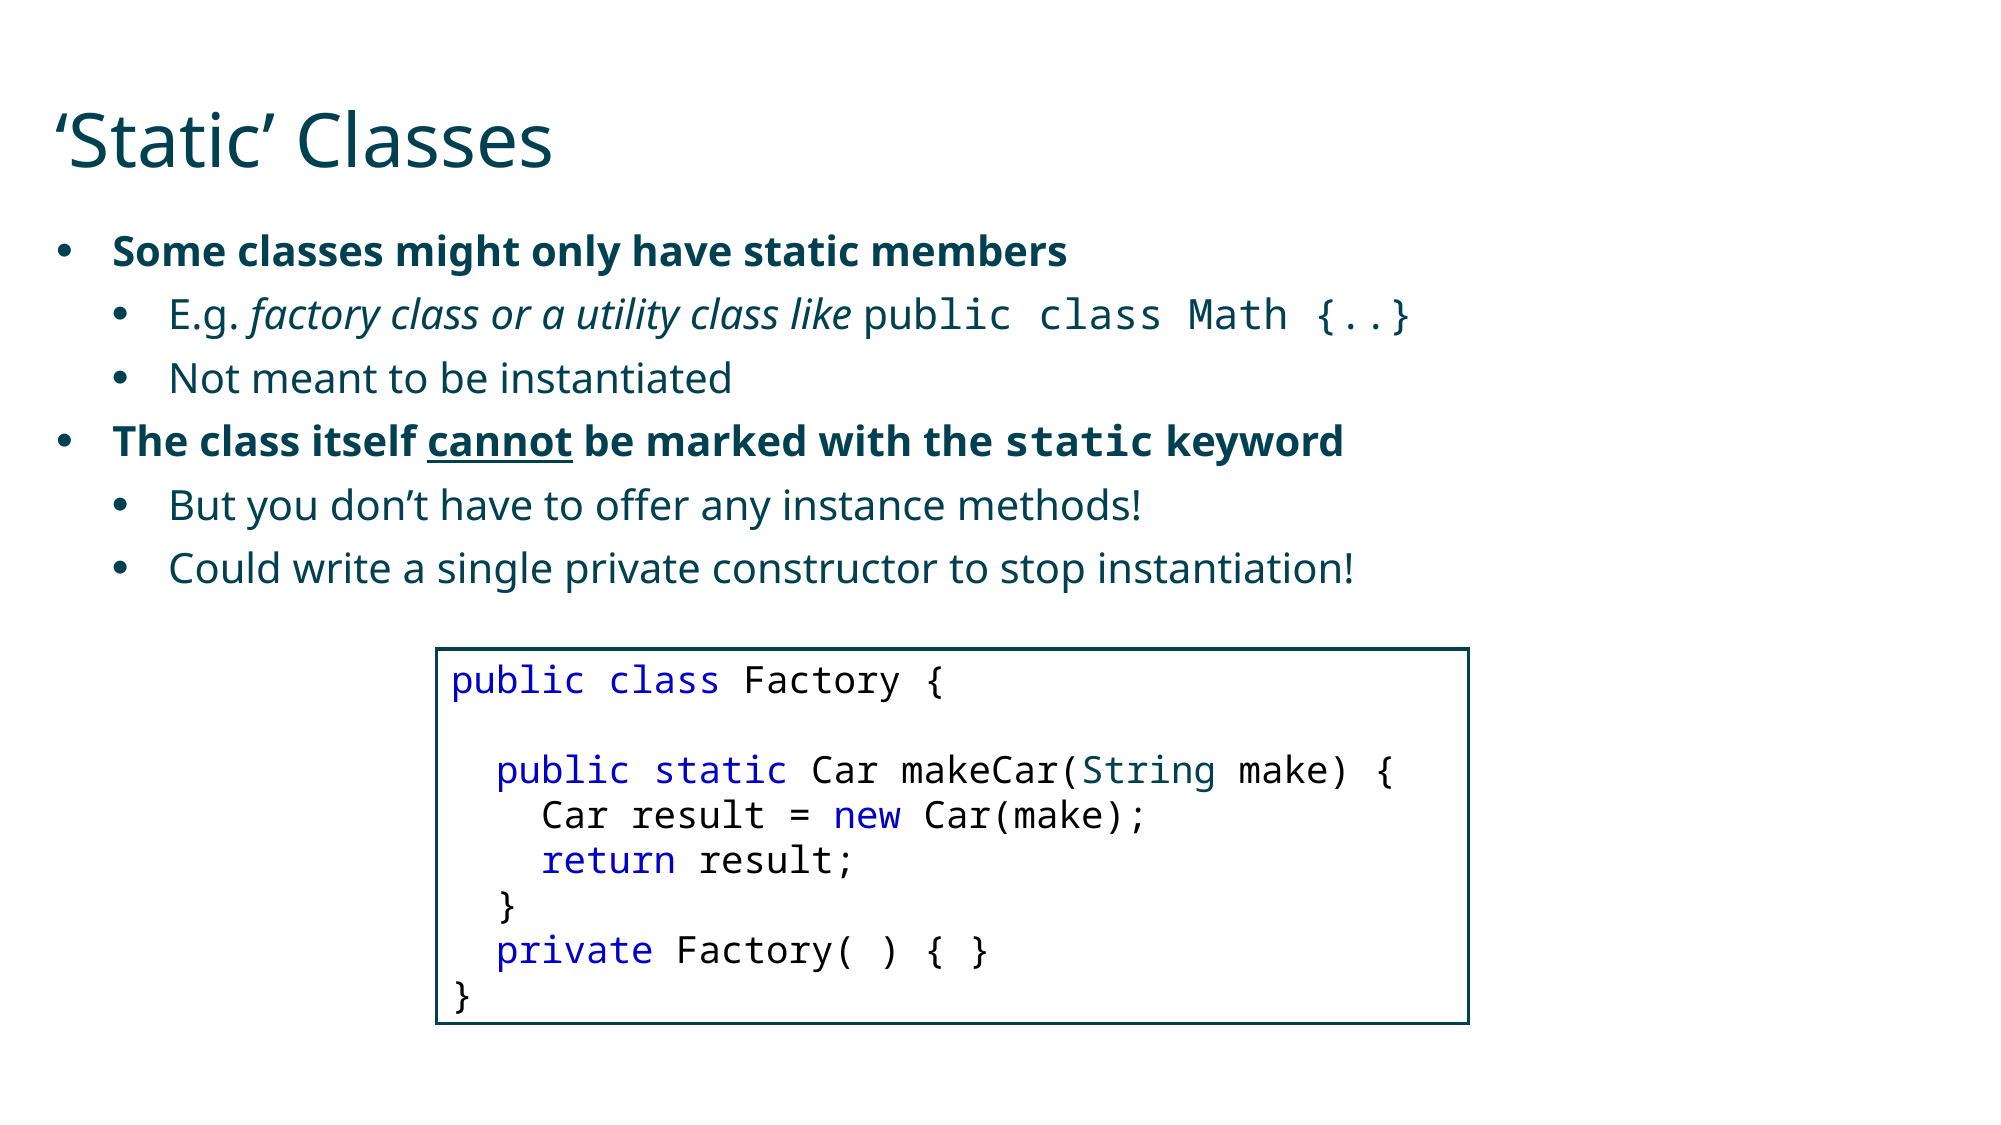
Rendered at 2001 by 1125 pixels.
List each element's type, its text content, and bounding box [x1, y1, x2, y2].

title ‘Static’ Classes [55, 92, 1946, 225]
list Some classes might only have static members E.g. factory class or a utility class like public class Math {..} Not meant to be instantiated The class itself cannot be marked with the static keyword But you don’t have to offer any instance methods! Could write a single private constructor to stop instantiation! [55, 224, 1882, 609]
text_box public class Factory { public static Car makeCar(String make) { Car result = new Car(make); return result; } private Factory( ) { } } [436, 649, 1469, 1024]
